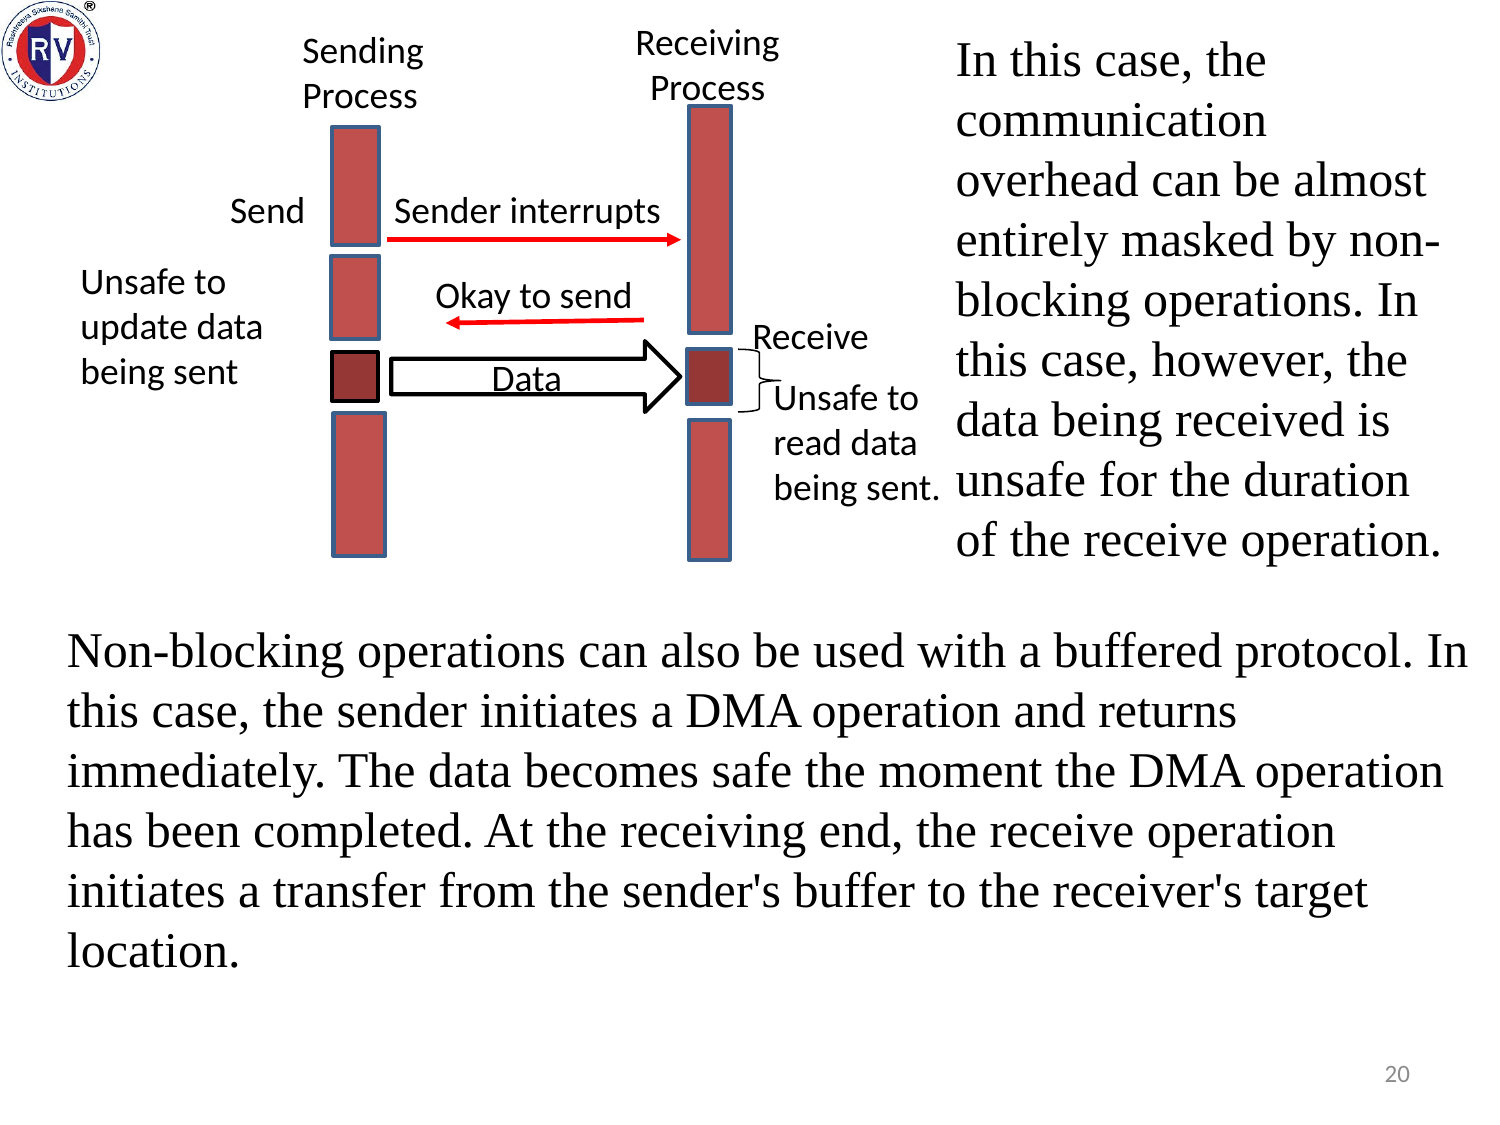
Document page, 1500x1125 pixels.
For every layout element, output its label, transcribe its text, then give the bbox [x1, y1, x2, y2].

text_box [687, 418, 732, 562]
text_box [738, 348, 782, 413]
picture [0, 0, 102, 102]
text_box Send [215, 179, 332, 239]
text_box Data [389, 339, 683, 414]
text_box [331, 411, 387, 558]
text_box Unsafe to update data being sent [65, 249, 299, 400]
text_box [687, 116, 733, 335]
text_box [685, 347, 733, 406]
slide_number 20 [1074, 1042, 1425, 1103]
text_box Receive [729, 304, 892, 365]
text_box [329, 254, 381, 341]
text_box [445, 319, 645, 324]
text_box Okay to send [420, 263, 649, 323]
text_box Sender interrupts [379, 179, 682, 239]
text_box Receiving Process [613, 11, 802, 116]
text_box Sending Process [287, 19, 521, 124]
text_box [330, 350, 380, 403]
text_box In this case, the communication overhead can be almost entirely masked by non-blocking operations. In this case, however, the data being received is unsafe for the duration of the receive operation. [940, 19, 1471, 574]
text_box Non-blocking operations can also be used with a buffered protocol. In this case, the sender initiates a DMA operation and returns immediately. The data becomes safe the moment the DMA operation has been completed. At the receiving end, the receive operation initiates a transfer from the sender's buffer to the receiver's target location. [52, 609, 1484, 985]
text_box Unsafe to read data being sent. [758, 365, 940, 515]
text_box [330, 125, 381, 247]
